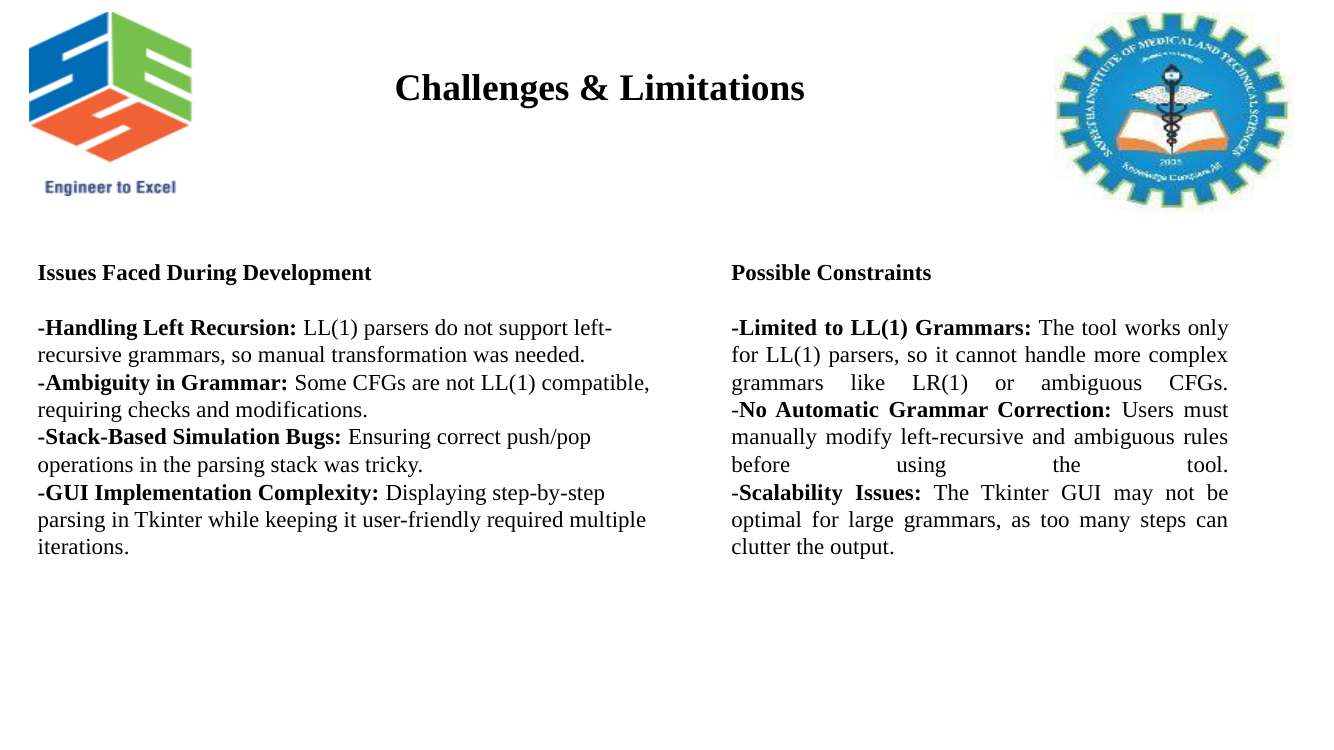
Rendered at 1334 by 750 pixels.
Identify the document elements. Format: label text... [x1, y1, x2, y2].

text_box Challenges & Limitations [266, 55, 934, 116]
picture [28, 12, 199, 196]
text_box Possible Constraints -Limited to LL(1) Grammars: The tool works only for LL(1) parsers, so it cannot handle more complex grammars like LR(1) or ambiguous CFGs. -No Automatic Grammar Correction: Users must manually modify left-recursive and ambiguous rules before using the tool. -Scalability Issues: The Tkinter GUI may not be optimal for large grammars, as too many steps can clutter the output. [716, 249, 1244, 567]
picture [1053, 12, 1294, 213]
text_box Issues Faced During Development -Handling Left Recursion: LL(1) parsers do not support left-recursive grammars, so manual transformation was needed. -Ambiguity in Grammar: Some CFGs are not LL(1) compatible, requiring checks and modifications. -Stack-Based Simulation Bugs: Ensuring correct push/pop operations in the parsing stack was tricky. -GUI Implementation Complexity: Displaying step-by-step parsing in Tkinter while keeping it user-friendly required multiple iterations. [22, 249, 690, 567]
